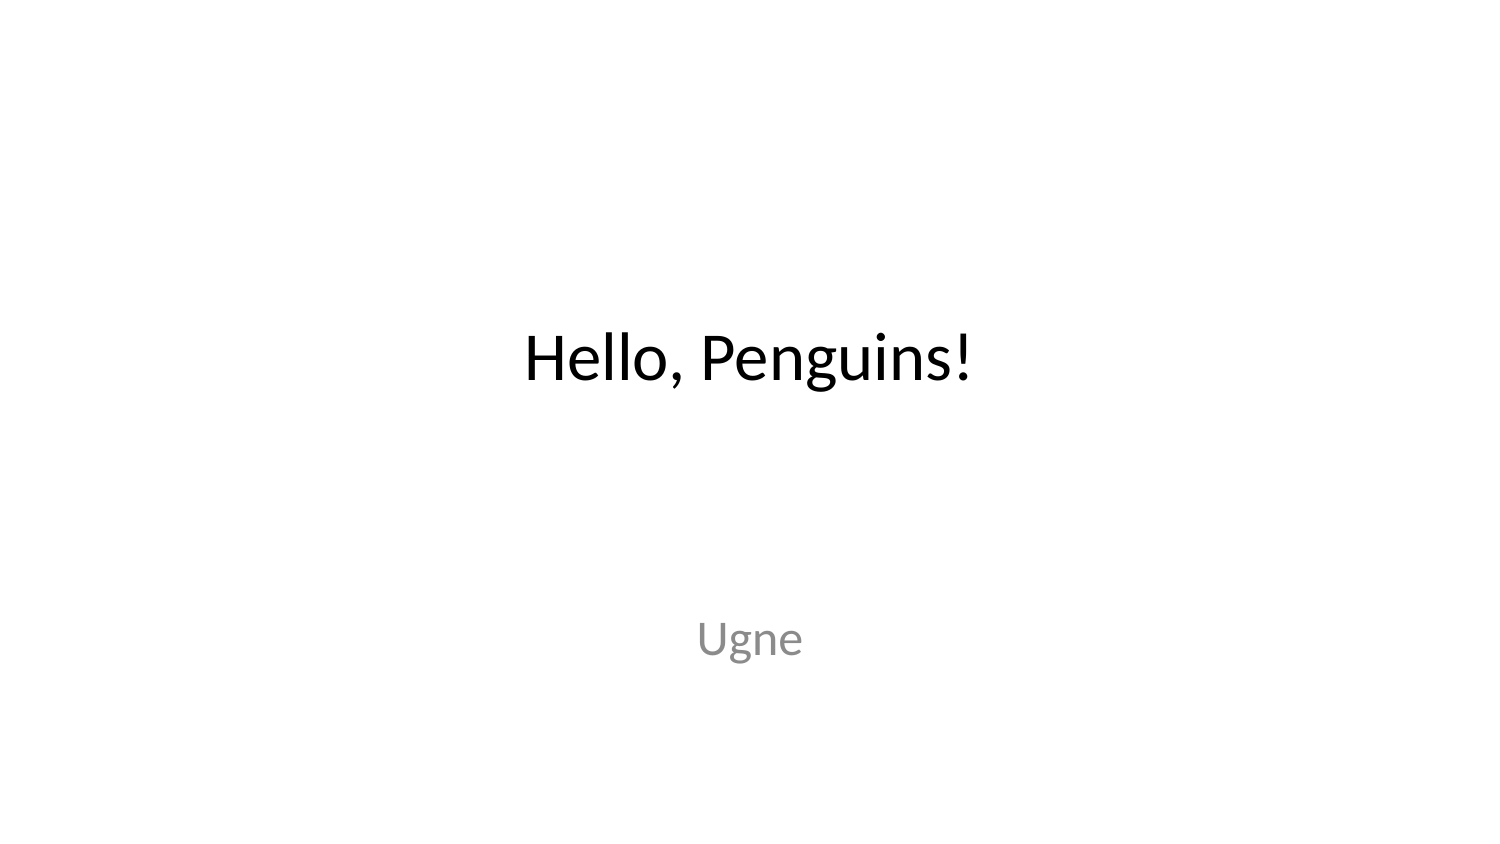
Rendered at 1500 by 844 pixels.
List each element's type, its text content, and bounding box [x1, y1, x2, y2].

subtitle Ugne [225, 478, 1275, 694]
title Hello, Penguins! [112, 262, 1388, 443]
